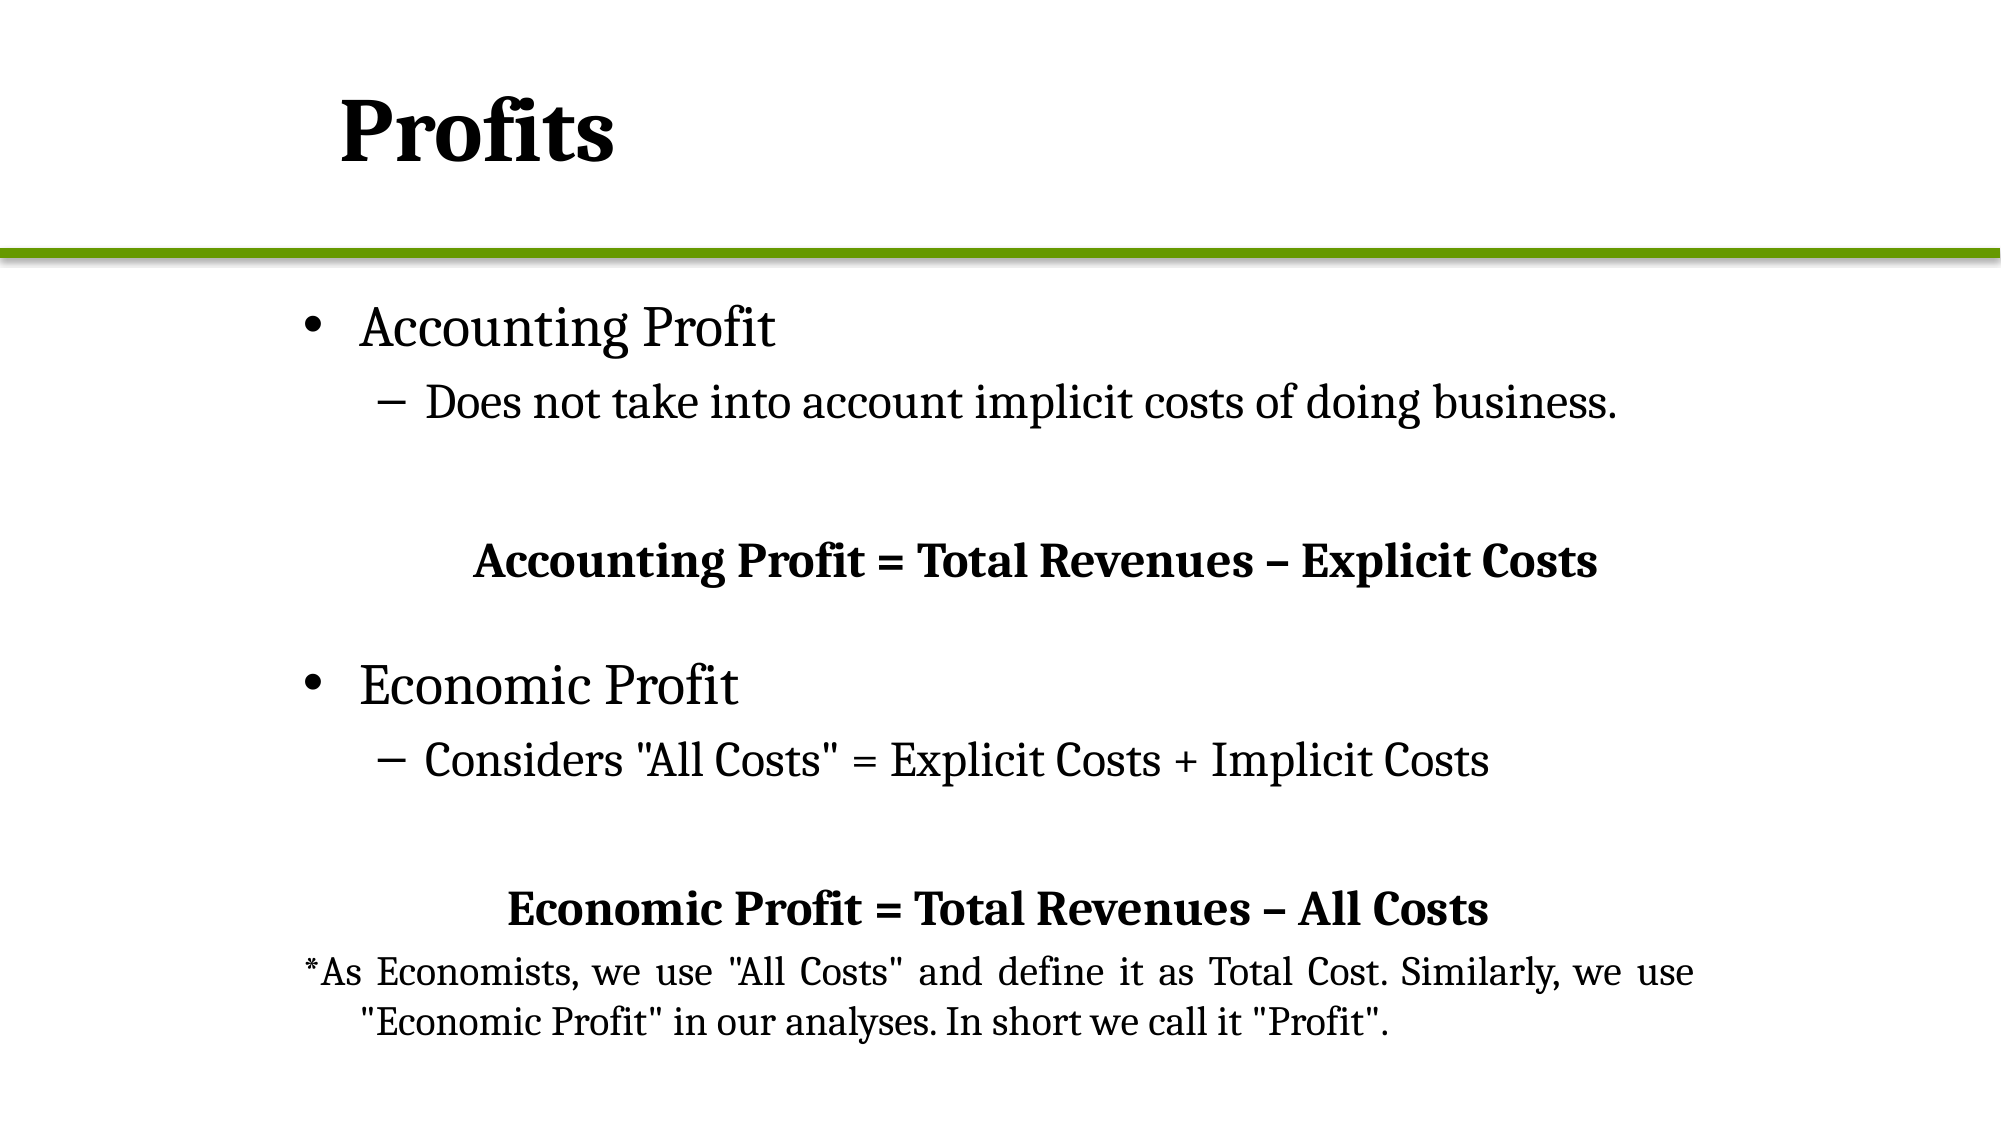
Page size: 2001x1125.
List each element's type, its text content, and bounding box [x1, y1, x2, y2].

list Accounting Profit Does not take into account implicit costs of doing business. Accounting Profit = Total Revenues – Explicit Costs Economic Profit Considers "All Costs" = Explicit Costs + Implicit Costs Economic Profit = Total Revenues – All Costs *As Economists, we use "All Costs" and define it as Total Cost. Similarly, we use "Economic Profit" in our analyses. In short we call it "Profit". [288, 280, 1710, 1085]
title Profits [324, 0, 1675, 251]
